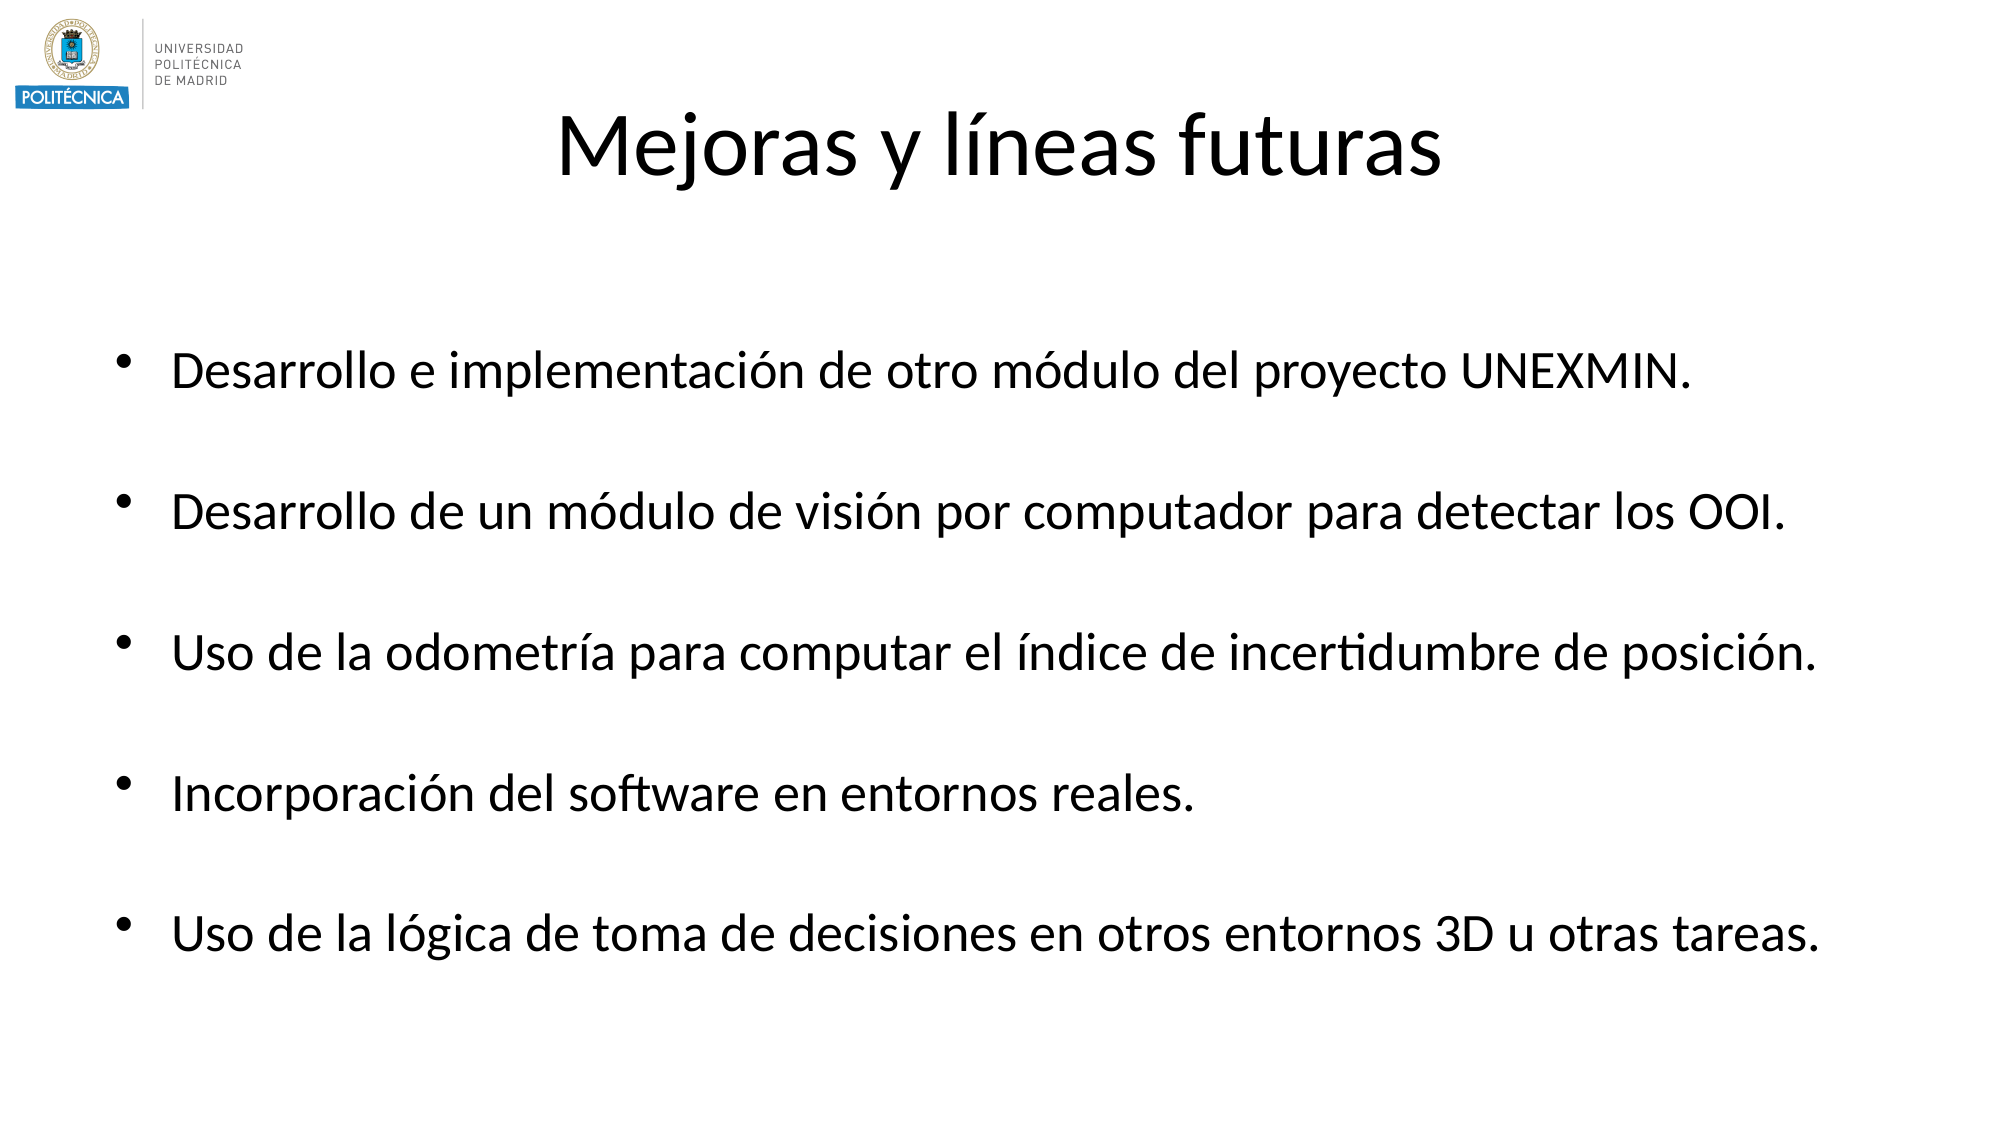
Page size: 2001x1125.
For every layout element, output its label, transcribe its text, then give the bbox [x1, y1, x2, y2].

picture [0, 0, 274, 128]
list Desarrollo e implementación de otro módulo del proyecto UNEXMIN. Desarrollo de un módulo de visión por computador para detectar los OOI. Uso de la odometría para computar el índice de incertidumbre de posición. Incorporación del software en entornos reales. Uso de la lógica de toma de decisiones en otros entornos 3D u otras tareas. [99, 262, 1901, 1006]
title Mejoras y líneas futuras [99, 44, 1901, 233]
